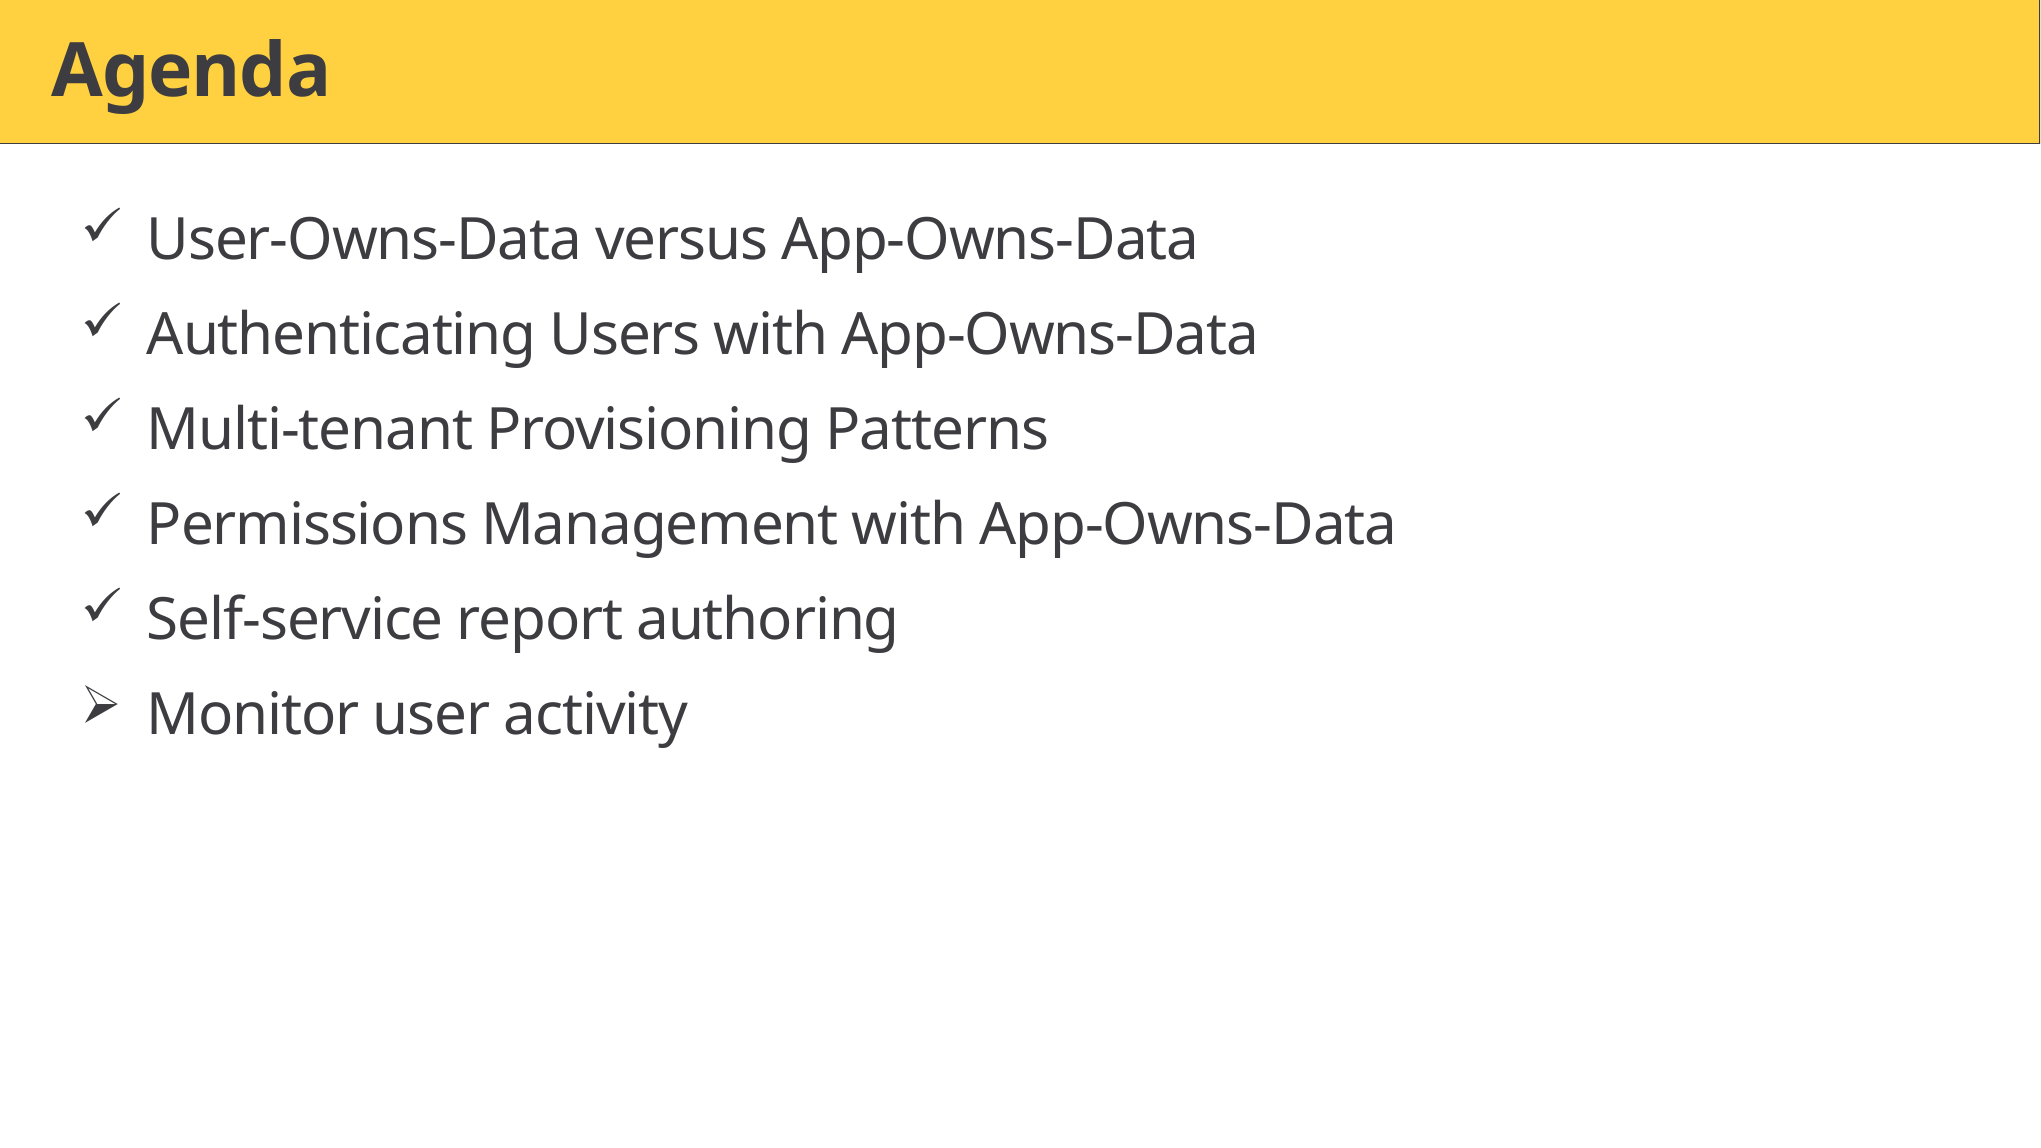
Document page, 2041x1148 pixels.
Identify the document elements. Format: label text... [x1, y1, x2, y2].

list User-Owns-Data versus App-Owns-Data Authenticating Users with App-Owns-Data Multi-tenant Provisioning Patterns Permissions Management with App-Owns-Data Self-service report authoring Monitor user activity [80, 201, 1988, 752]
title Agenda [51, 31, 1988, 113]
